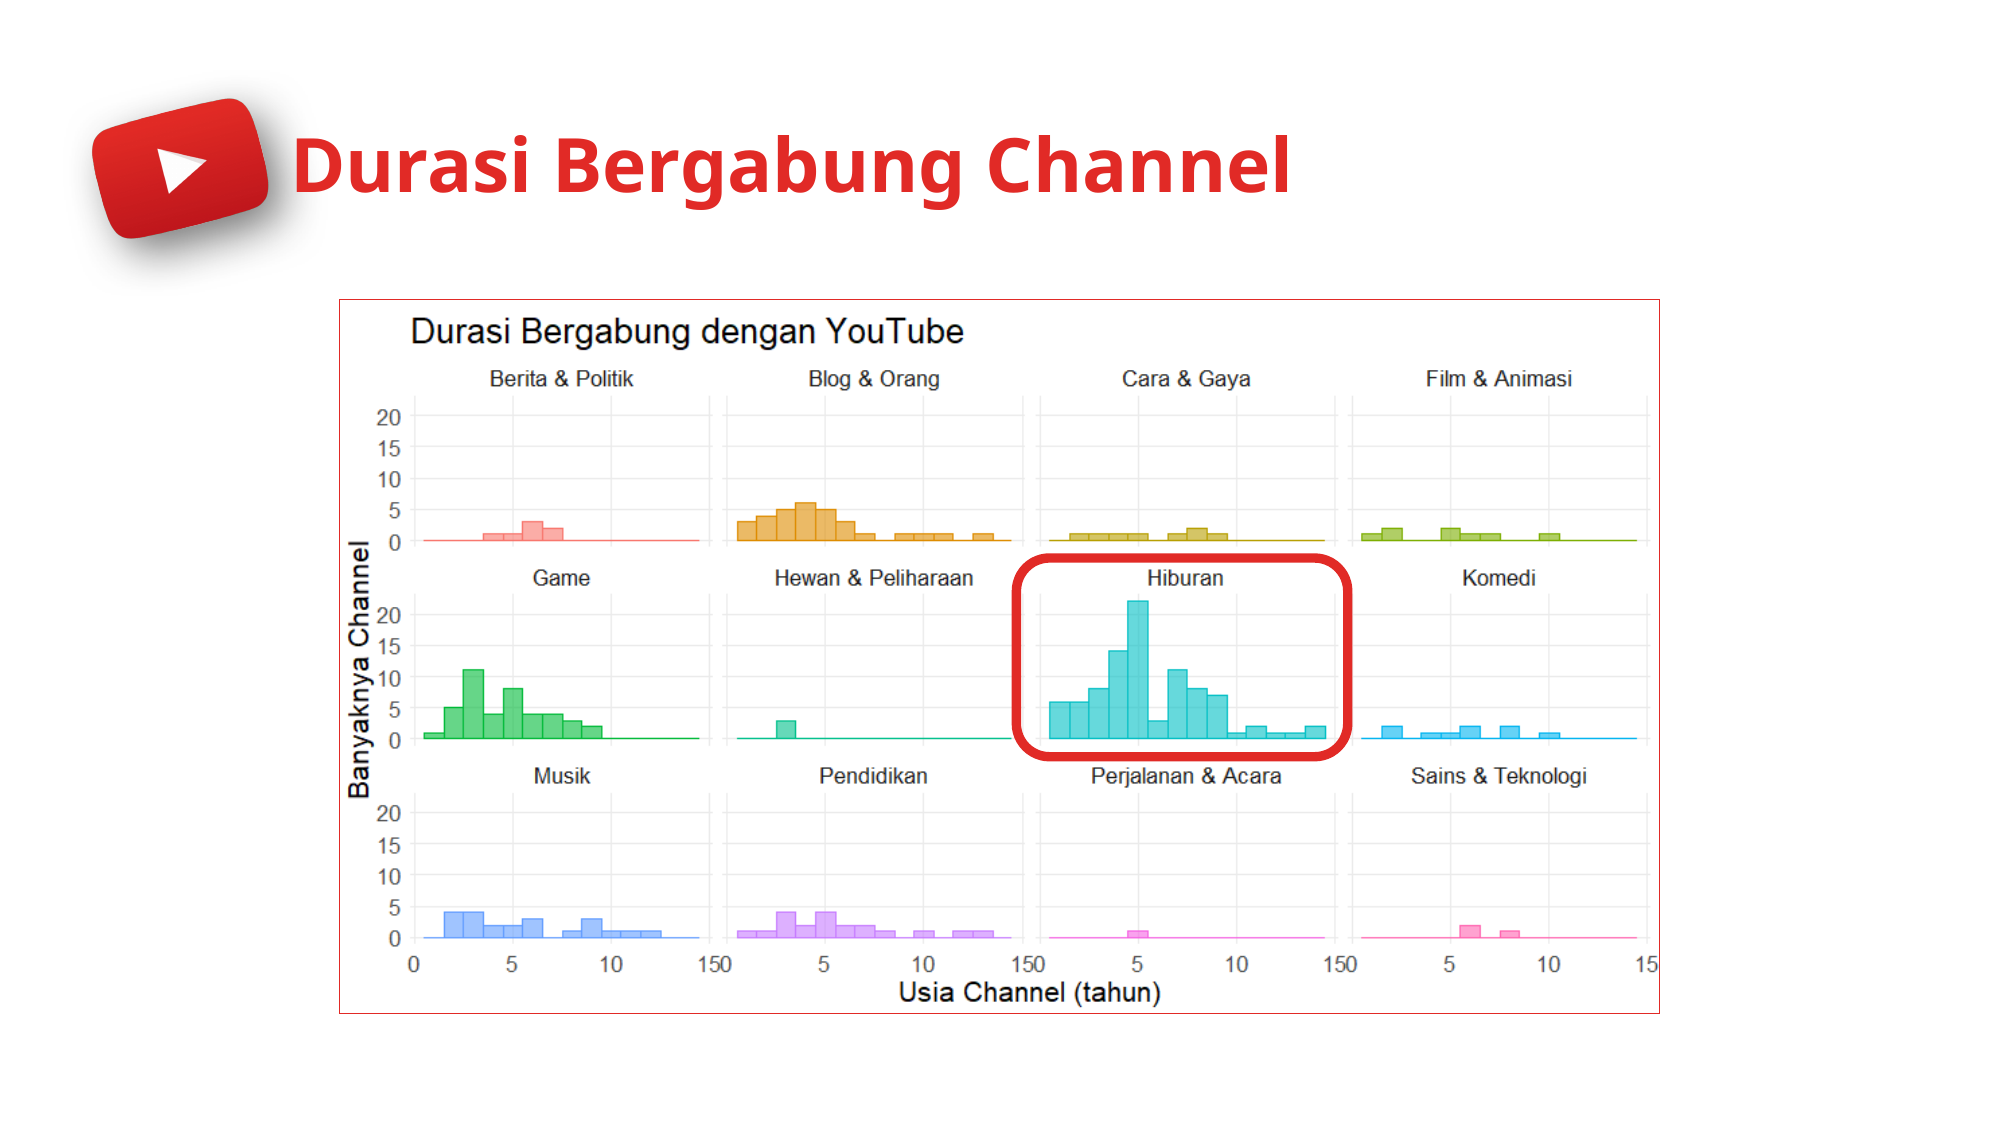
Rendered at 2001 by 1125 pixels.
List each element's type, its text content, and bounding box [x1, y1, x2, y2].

title Durasi Bergabung Channel [275, 59, 1863, 278]
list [339, 299, 1661, 1014]
picture [85, 92, 275, 245]
